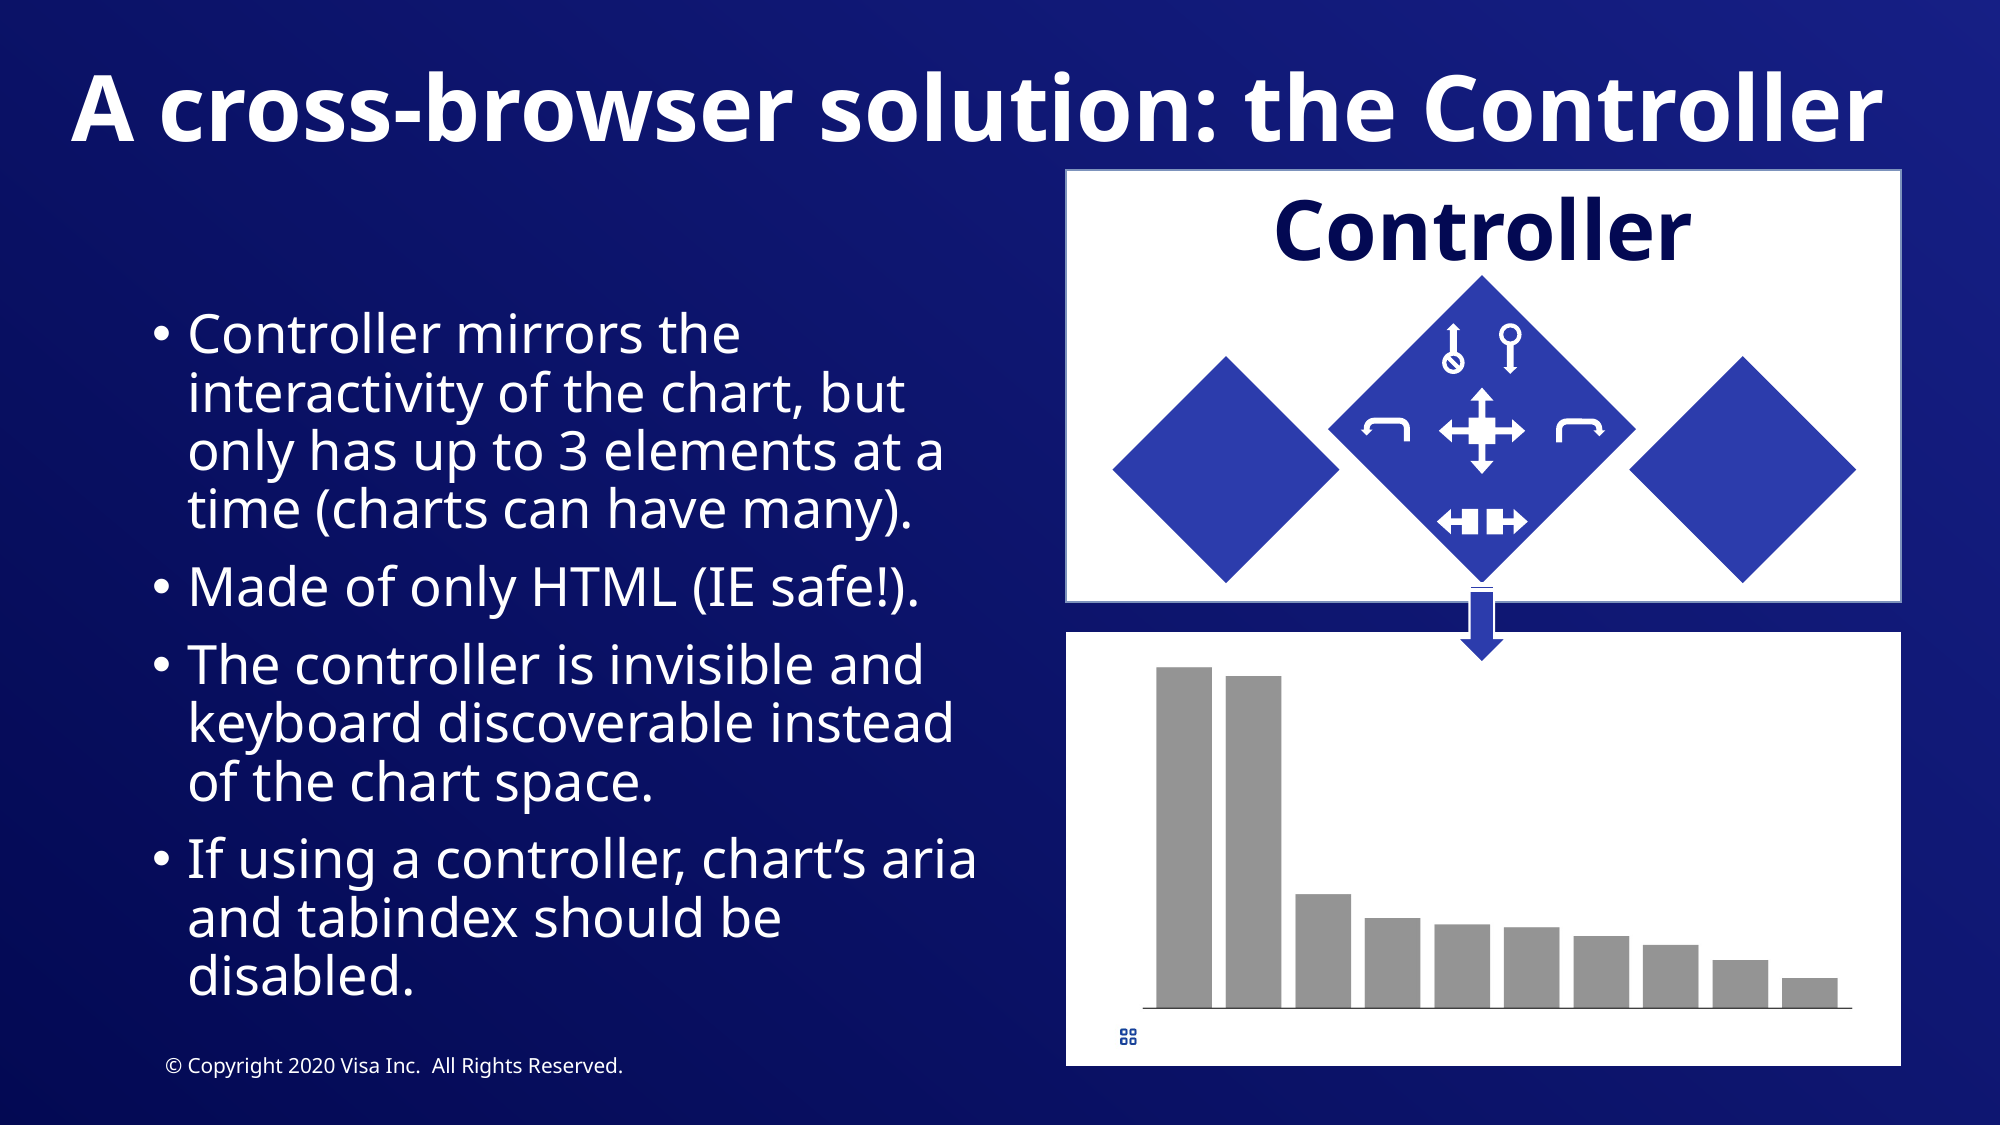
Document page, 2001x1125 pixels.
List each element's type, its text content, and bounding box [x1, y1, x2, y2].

list Controller mirrors the interactivity of the chart, but only has up to 3 elements at a time (charts can have many). Made of only HTML (IE safe!). The controller is invisible and keyboard discoverable instead of the chart space. If using a controller, chart’s aria and tabindex should be disabled. [137, 299, 1000, 1030]
footer © Copyright 2020 Visa Inc. All Rights Reserved. [56, 1035, 732, 1096]
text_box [1066, 169, 1901, 603]
picture [1066, 632, 1901, 1066]
text_box [1468, 603, 1496, 632]
title A cross-browser solution: the Controller [56, 3, 1932, 221]
